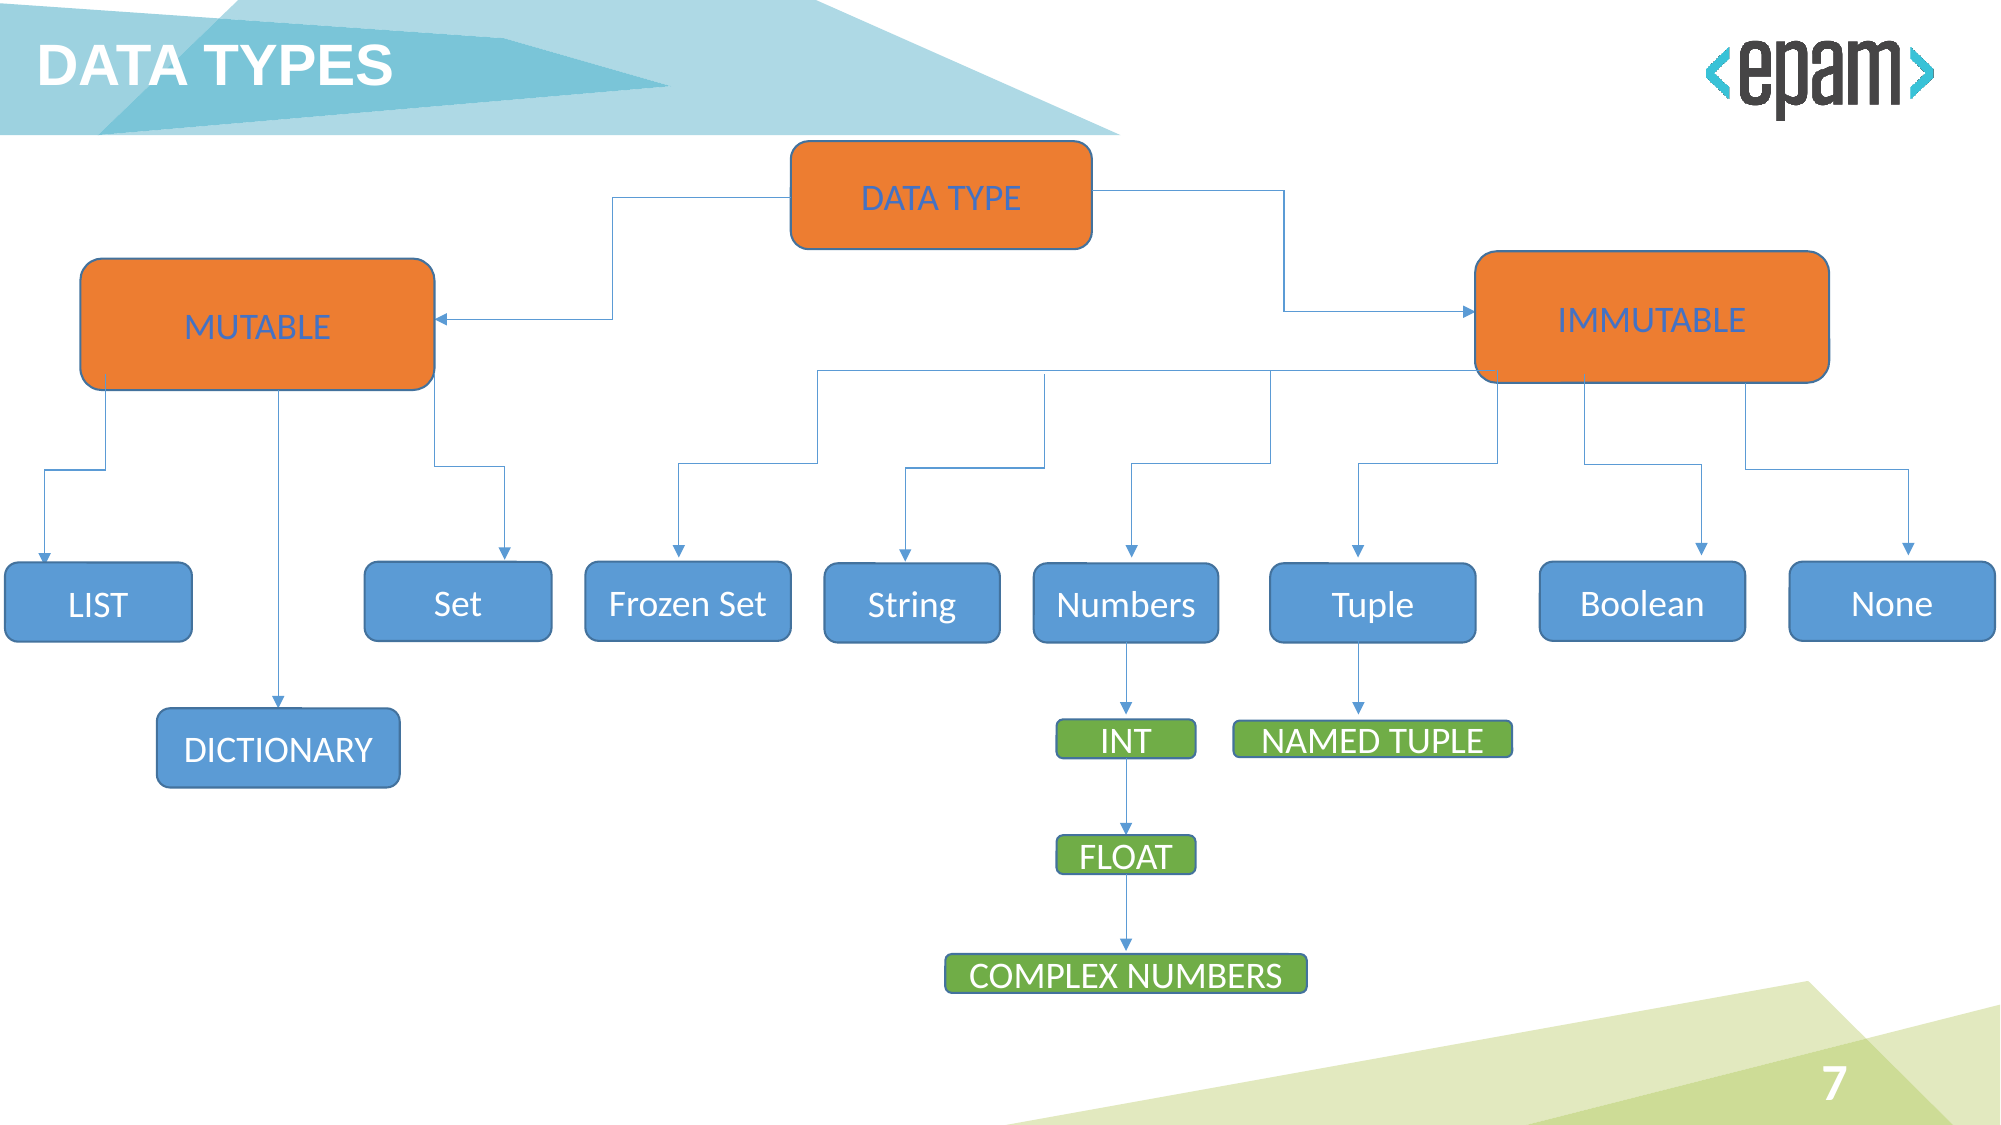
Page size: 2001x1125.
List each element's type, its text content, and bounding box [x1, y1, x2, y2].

text_box Set [363, 560, 553, 643]
text_box String [823, 562, 1001, 644]
slide_number 7 [1412, 1040, 1863, 1101]
text_box IMMUTABLE [1474, 250, 1831, 384]
text_box NAMED TUPLE [1232, 719, 1514, 759]
text_box LIST [3, 561, 193, 643]
text_box DATA TYPE [789, 140, 1093, 251]
text_box FLOAT [1055, 834, 1197, 876]
text_box Boolean [1538, 560, 1747, 642]
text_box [881, 398, 1069, 538]
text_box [1107, 394, 1295, 534]
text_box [1333, 394, 1522, 534]
text_box MUTABLE [79, 257, 436, 392]
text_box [1740, 387, 1914, 551]
text_box Numbers [1032, 562, 1220, 644]
text_box INT [1055, 718, 1197, 760]
text_box Frozen Set [584, 560, 792, 642]
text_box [0, 439, 171, 501]
text_box COMPLEX NUMBERS [944, 952, 1308, 994]
text_box DICTIONARY [155, 707, 401, 789]
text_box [1092, 190, 1476, 312]
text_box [376, 431, 563, 502]
text_box None [1788, 560, 1997, 642]
picture [1682, 19, 1957, 127]
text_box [434, 197, 791, 320]
list Data TYPES [21, 20, 2000, 142]
text_box Tuple [1269, 562, 1477, 644]
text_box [654, 394, 842, 534]
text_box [1552, 406, 1734, 524]
